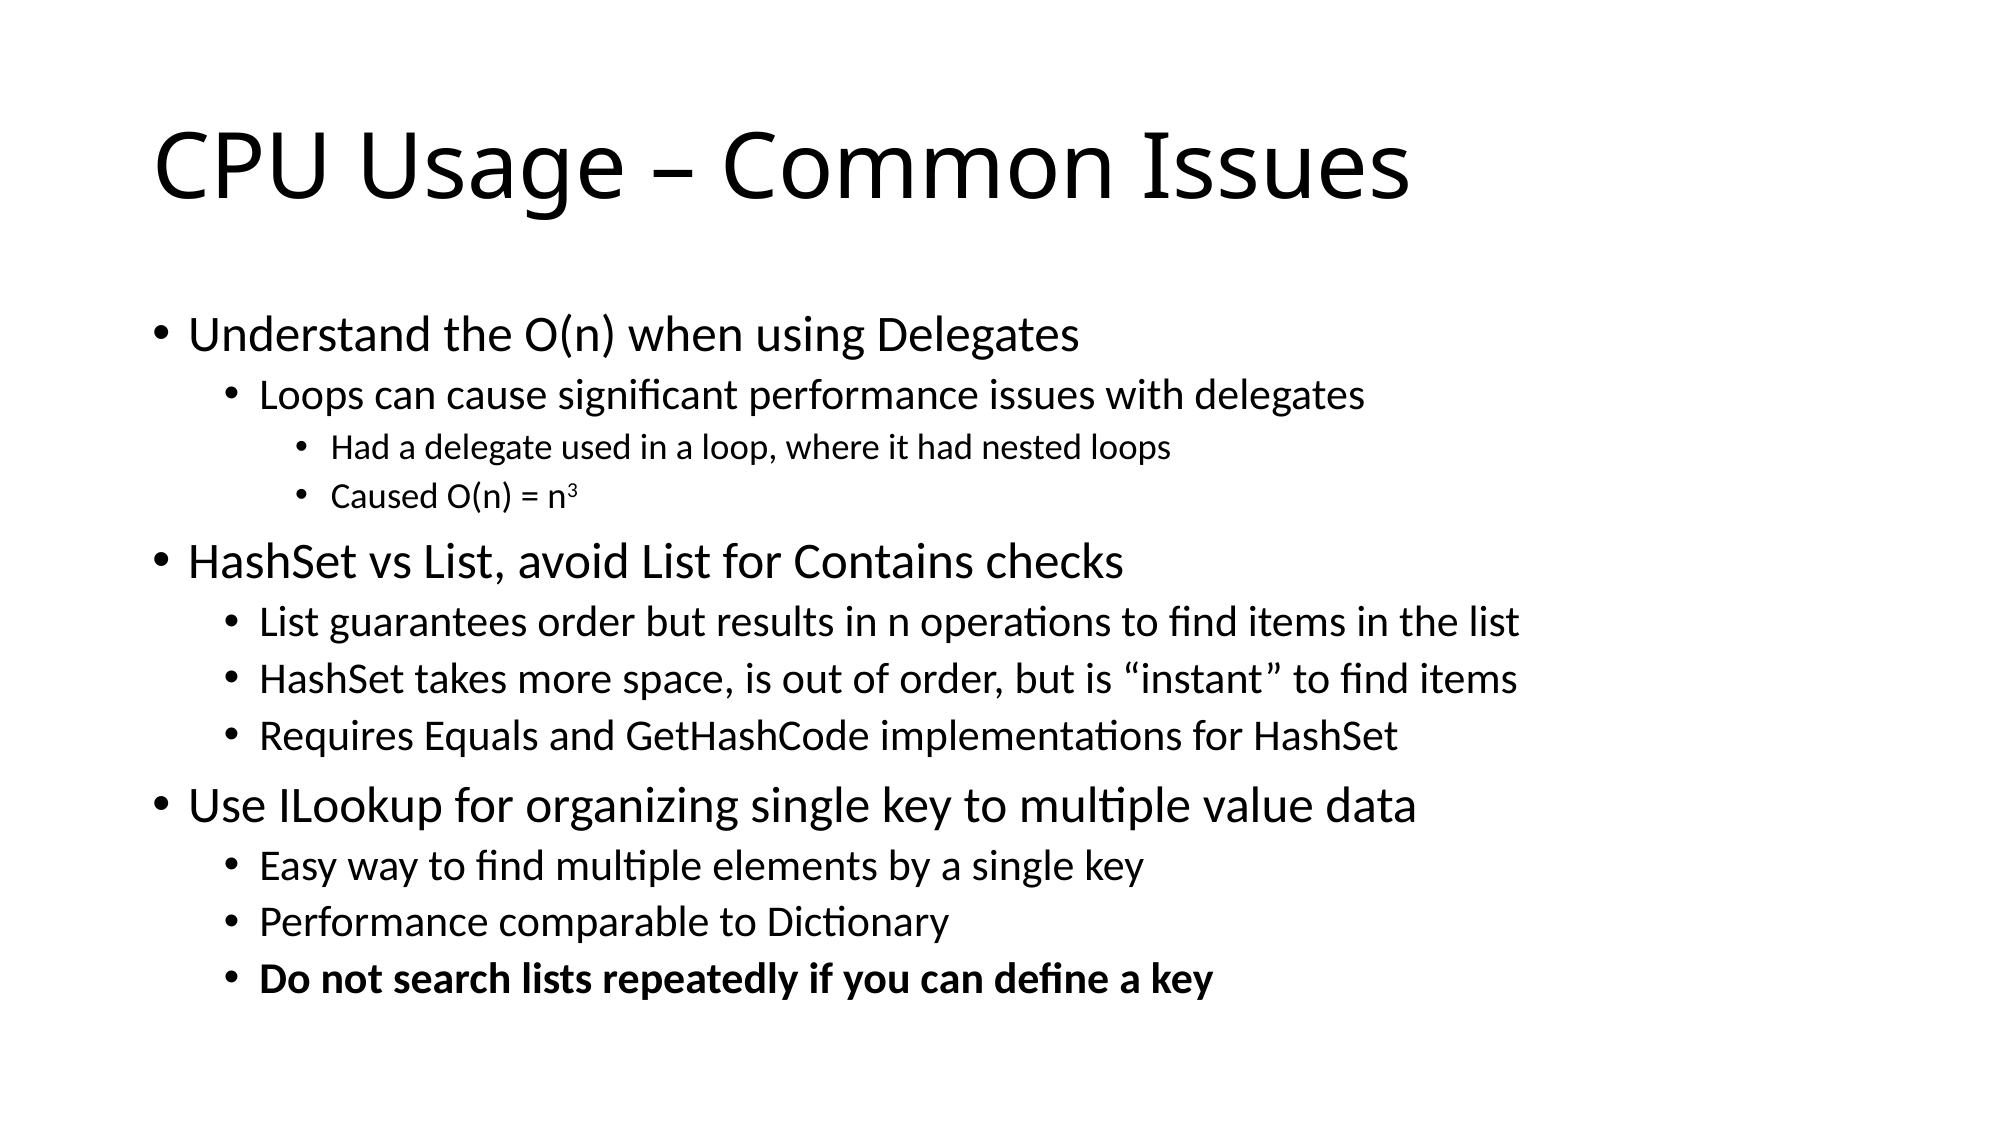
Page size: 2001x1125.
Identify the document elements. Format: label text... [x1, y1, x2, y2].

title CPU Usage – Common Issues [137, 59, 1863, 278]
list Understand the O(n) when using Delegates Loops can cause significant performance issues with delegates Had a delegate used in a loop, where it had nested loops Caused O(n) = n3 HashSet vs List, avoid List for Contains checks List guarantees order but results in n operations to find items in the list HashSet takes more space, is out of order, but is “instant” to find items Requires Equals and GetHashCode implementations for HashSet Use ILookup for organizing single key to multiple value data Easy way to find multiple elements by a single key Performance comparable to Dictionary Do not search lists repeatedly if you can define a key [137, 299, 1863, 1014]
